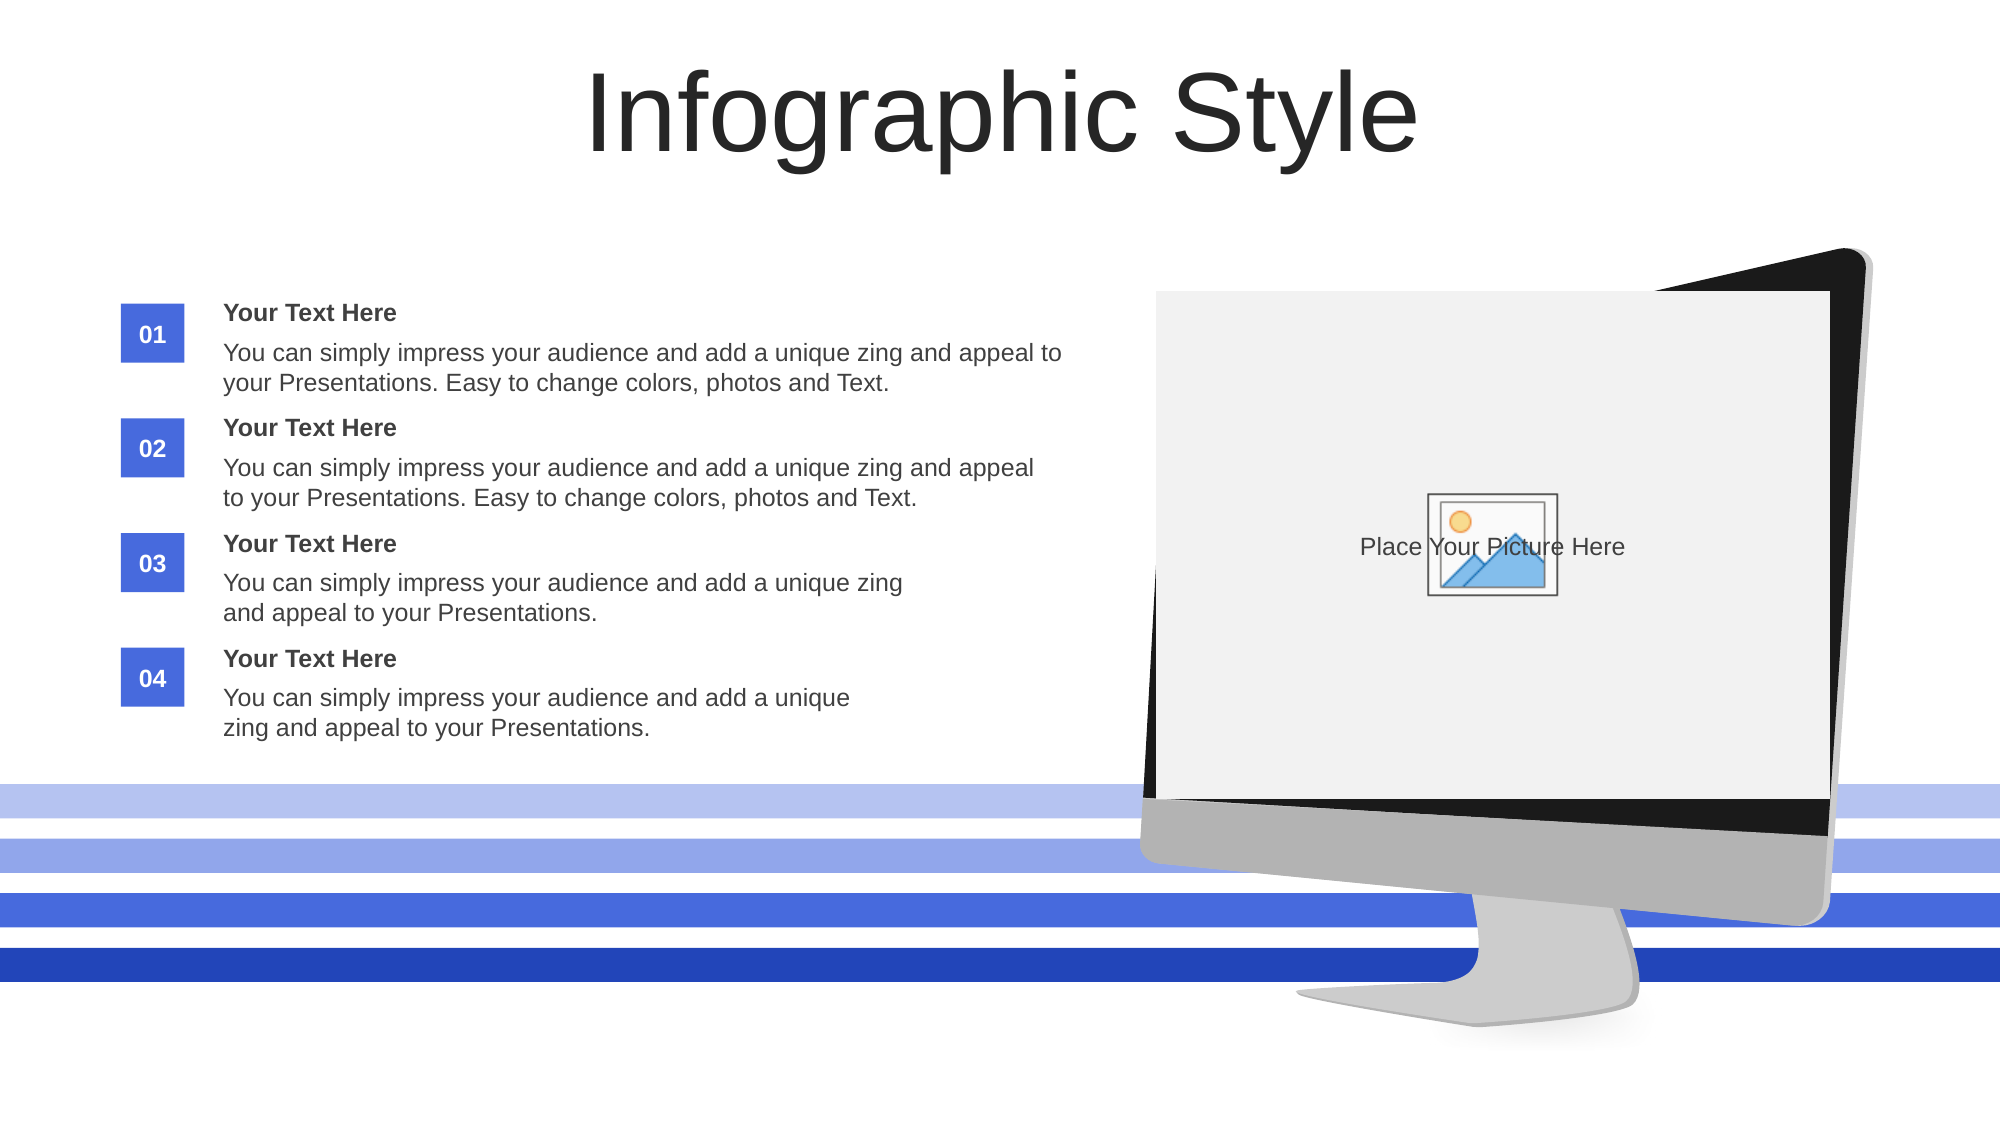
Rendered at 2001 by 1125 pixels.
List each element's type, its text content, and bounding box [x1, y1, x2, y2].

list Infographic Style [53, 55, 1952, 175]
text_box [208, 404, 1056, 520]
picture [1156, 291, 1831, 800]
text_box 04 [120, 647, 185, 708]
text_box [208, 634, 881, 751]
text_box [208, 289, 1134, 405]
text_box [208, 519, 967, 635]
text_box 01 [120, 303, 185, 364]
text_box 02 [120, 417, 185, 478]
text_box 03 [120, 532, 185, 593]
